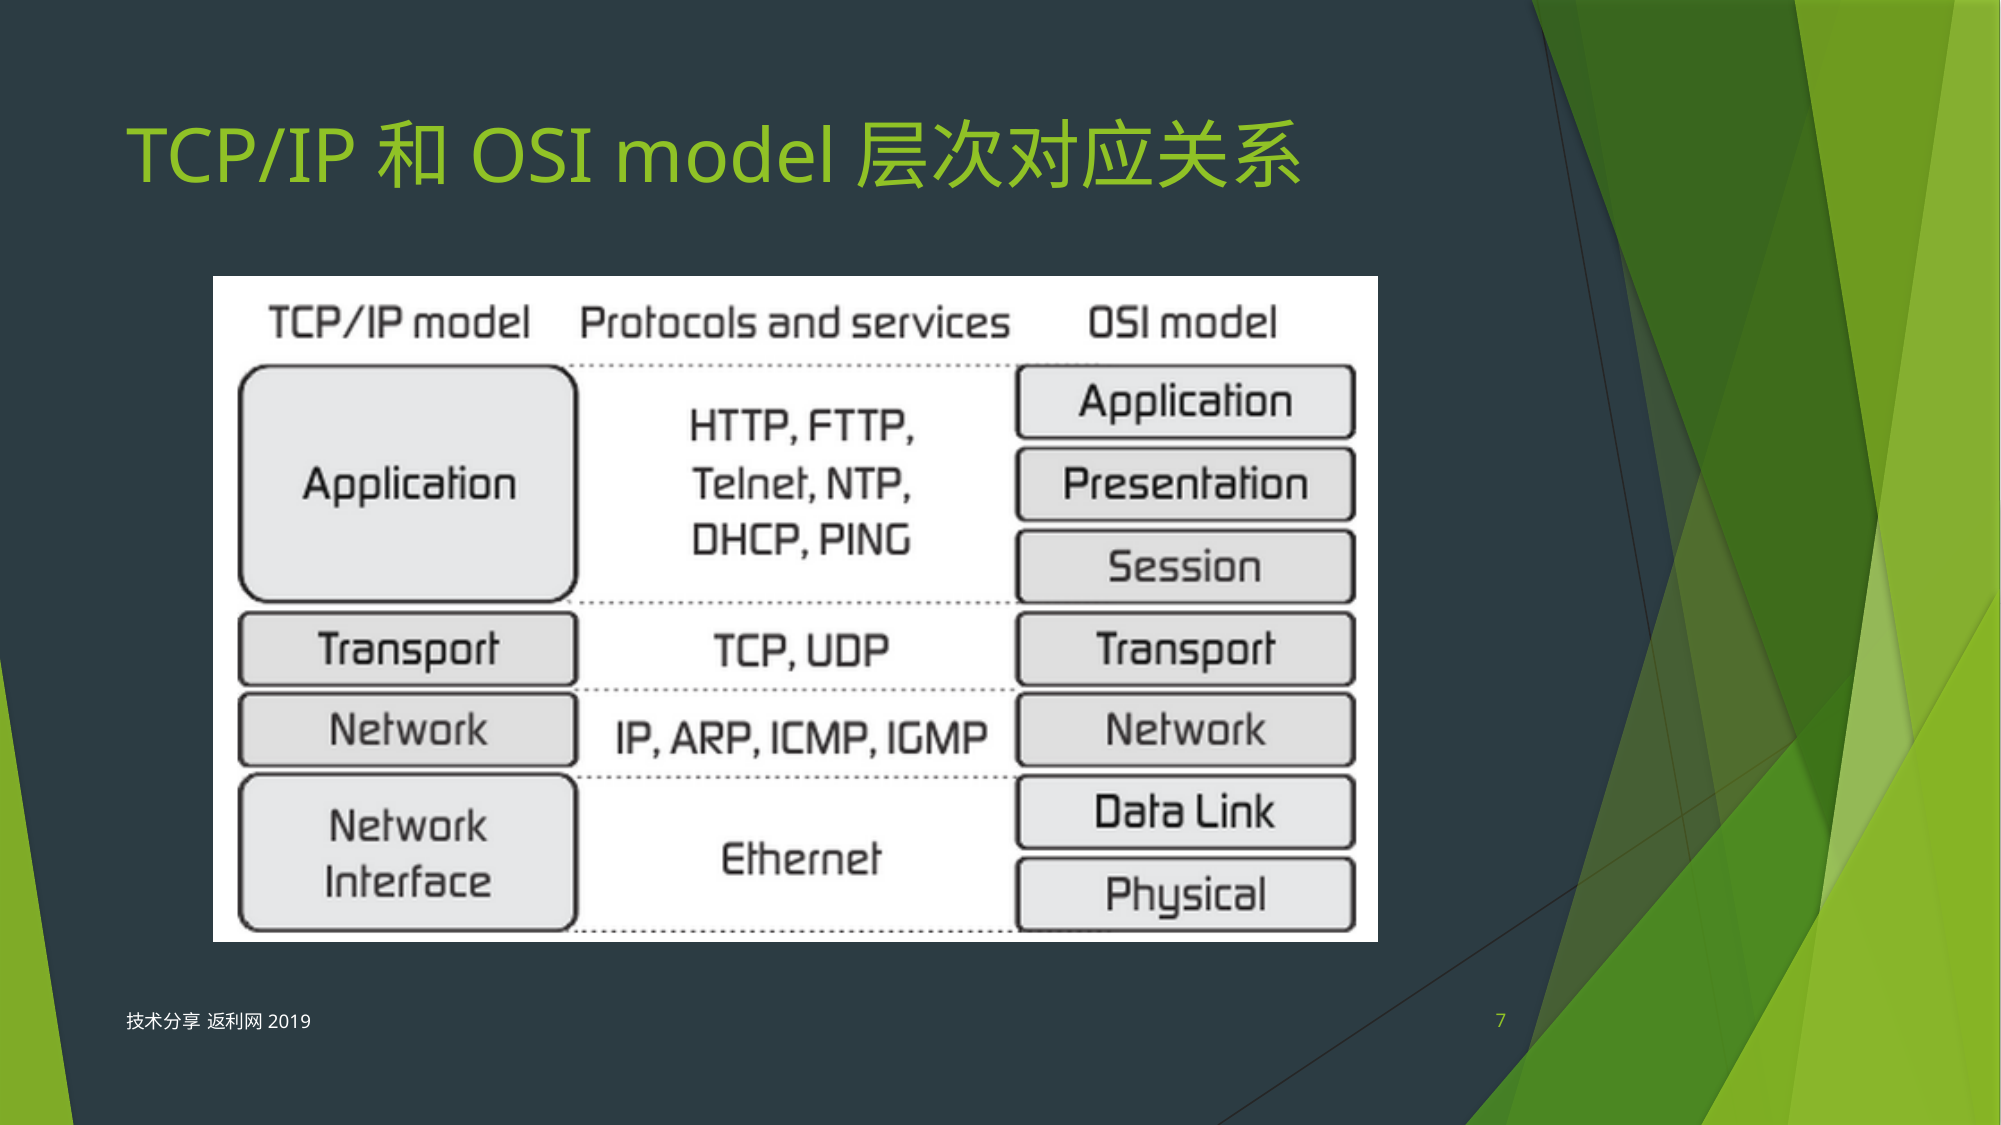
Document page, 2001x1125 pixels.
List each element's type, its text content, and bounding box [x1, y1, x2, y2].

picture [212, 276, 1378, 943]
footer 技术分享 返利网2019 [111, 991, 1145, 1051]
slide_number 7 [1409, 991, 1522, 1051]
title TCP/IP和OSI model层次对应关系 [111, 99, 1522, 317]
